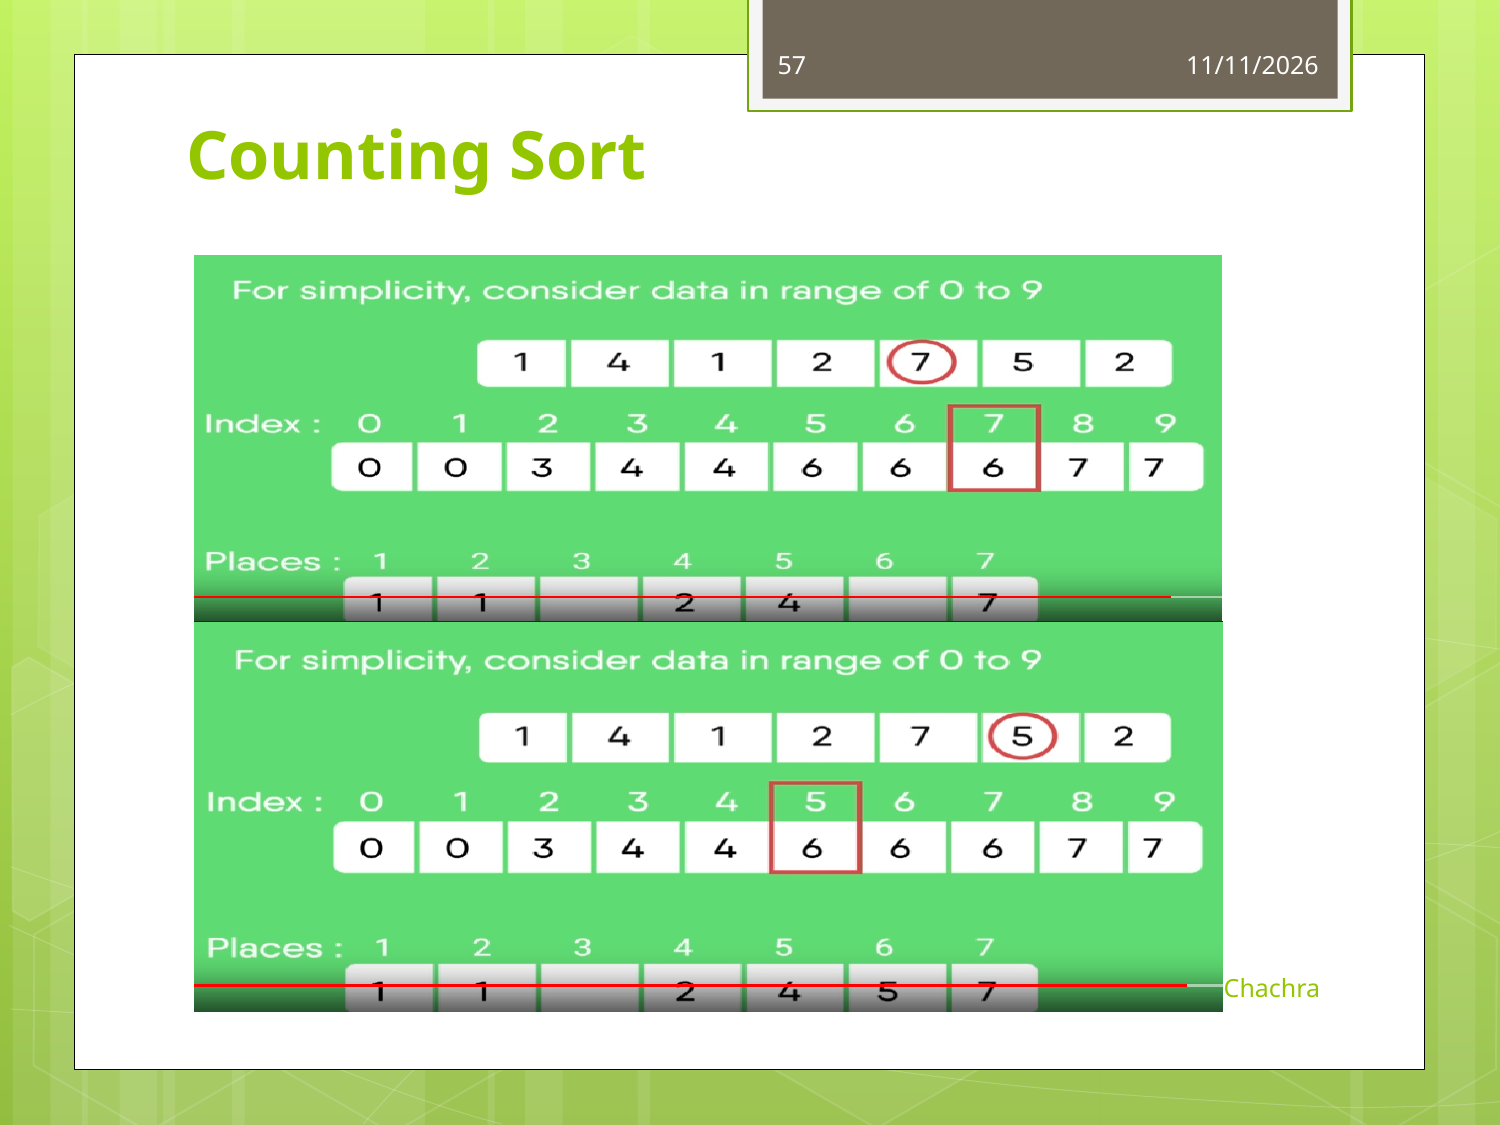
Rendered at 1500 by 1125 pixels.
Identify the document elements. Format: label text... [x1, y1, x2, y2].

text_box [761, 960, 1226, 1019]
table_cell 6 [1437, 520, 1476, 527]
table_header 6 [1476, 88, 1500, 93]
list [194, 255, 1223, 621]
picture [194, 621, 1223, 1012]
table_header 6 [1425, 88, 1437, 93]
slide_number 57 [762, 36, 982, 97]
footer Prof . Shweta Dhawan Chachra [1222, 960, 1336, 1020]
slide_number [983, 36, 1334, 97]
table_cell 8 [0, 299, 11, 306]
table_header 6 [12, 88, 50, 93]
table_cell 6 [50, 520, 74, 527]
text_box Counting Sort [171, 113, 1324, 201]
